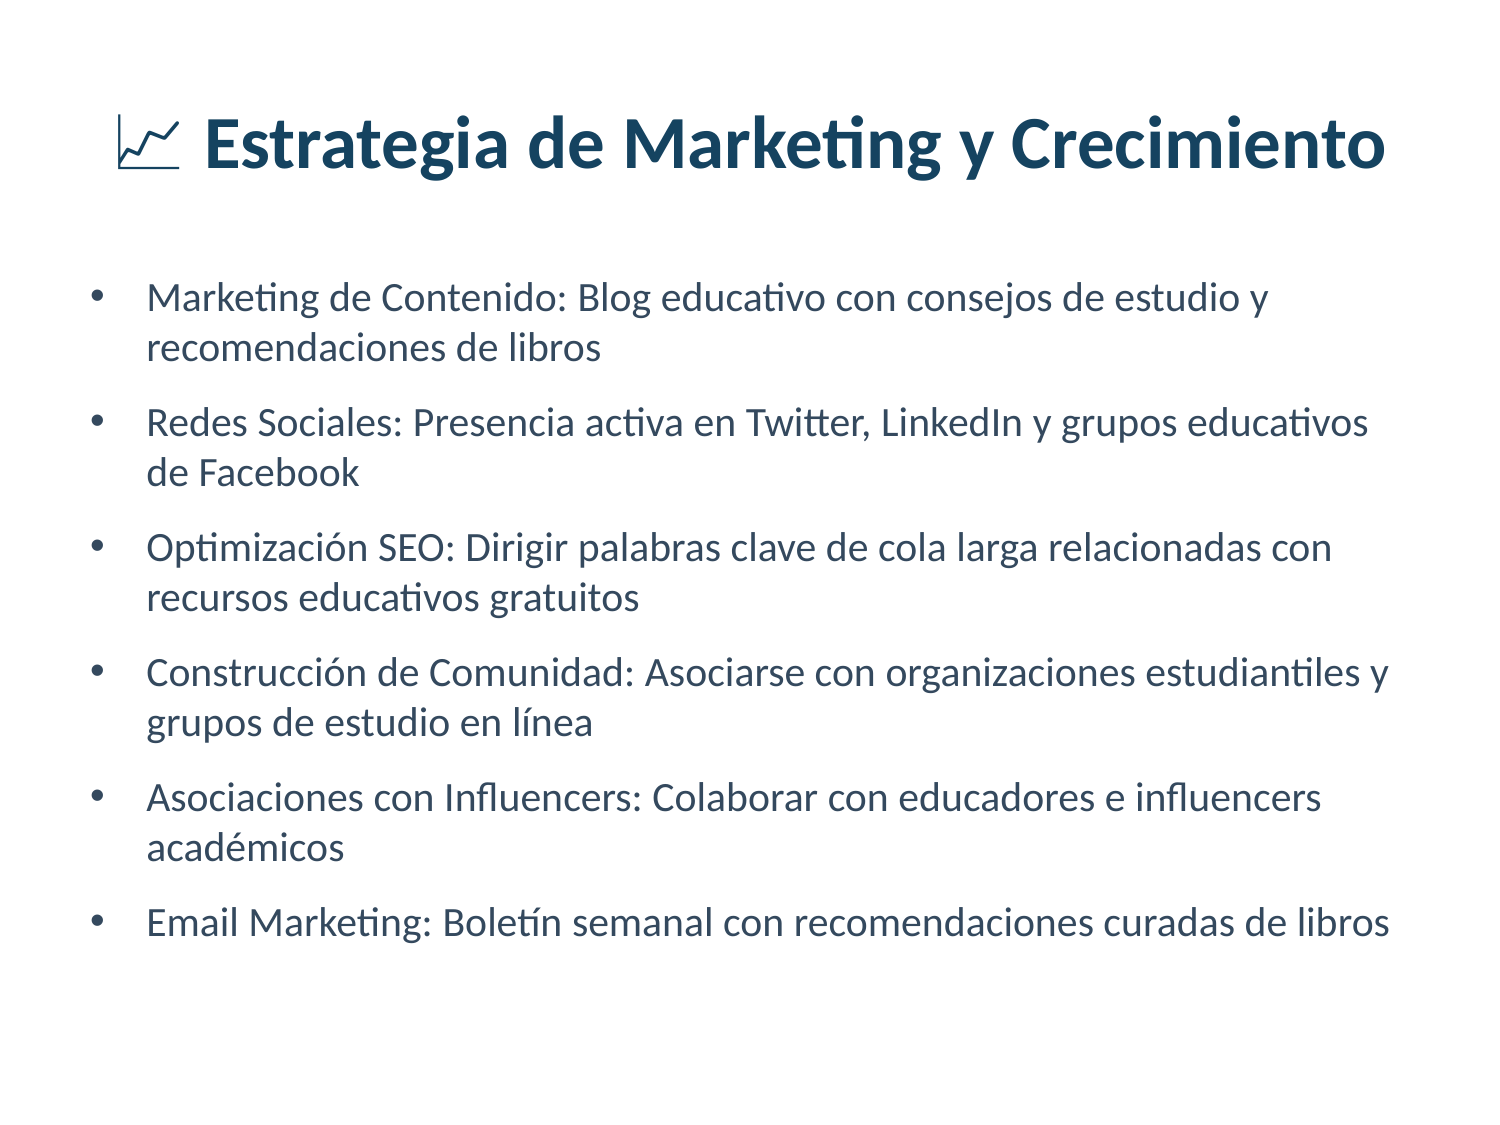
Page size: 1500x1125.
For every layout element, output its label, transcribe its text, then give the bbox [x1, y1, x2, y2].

title 📈 Estrategia de Marketing y Crecimiento [75, 45, 1425, 233]
list Marketing de Contenido: Blog educativo con consejos de estudio y recomendaciones de libros Redes Sociales: Presencia activa en Twitter, LinkedIn y grupos educativos de Facebook Optimización SEO: Dirigir palabras clave de cola larga relacionadas con recursos educativos gratuitos Construcción de Comunidad: Asociarse con organizaciones estudiantiles y grupos de estudio en línea Asociaciones con Influencers: Colaborar con educadores e influencers académicos Email Marketing: Boletín semanal con recomendaciones curadas de libros [75, 262, 1425, 1005]
